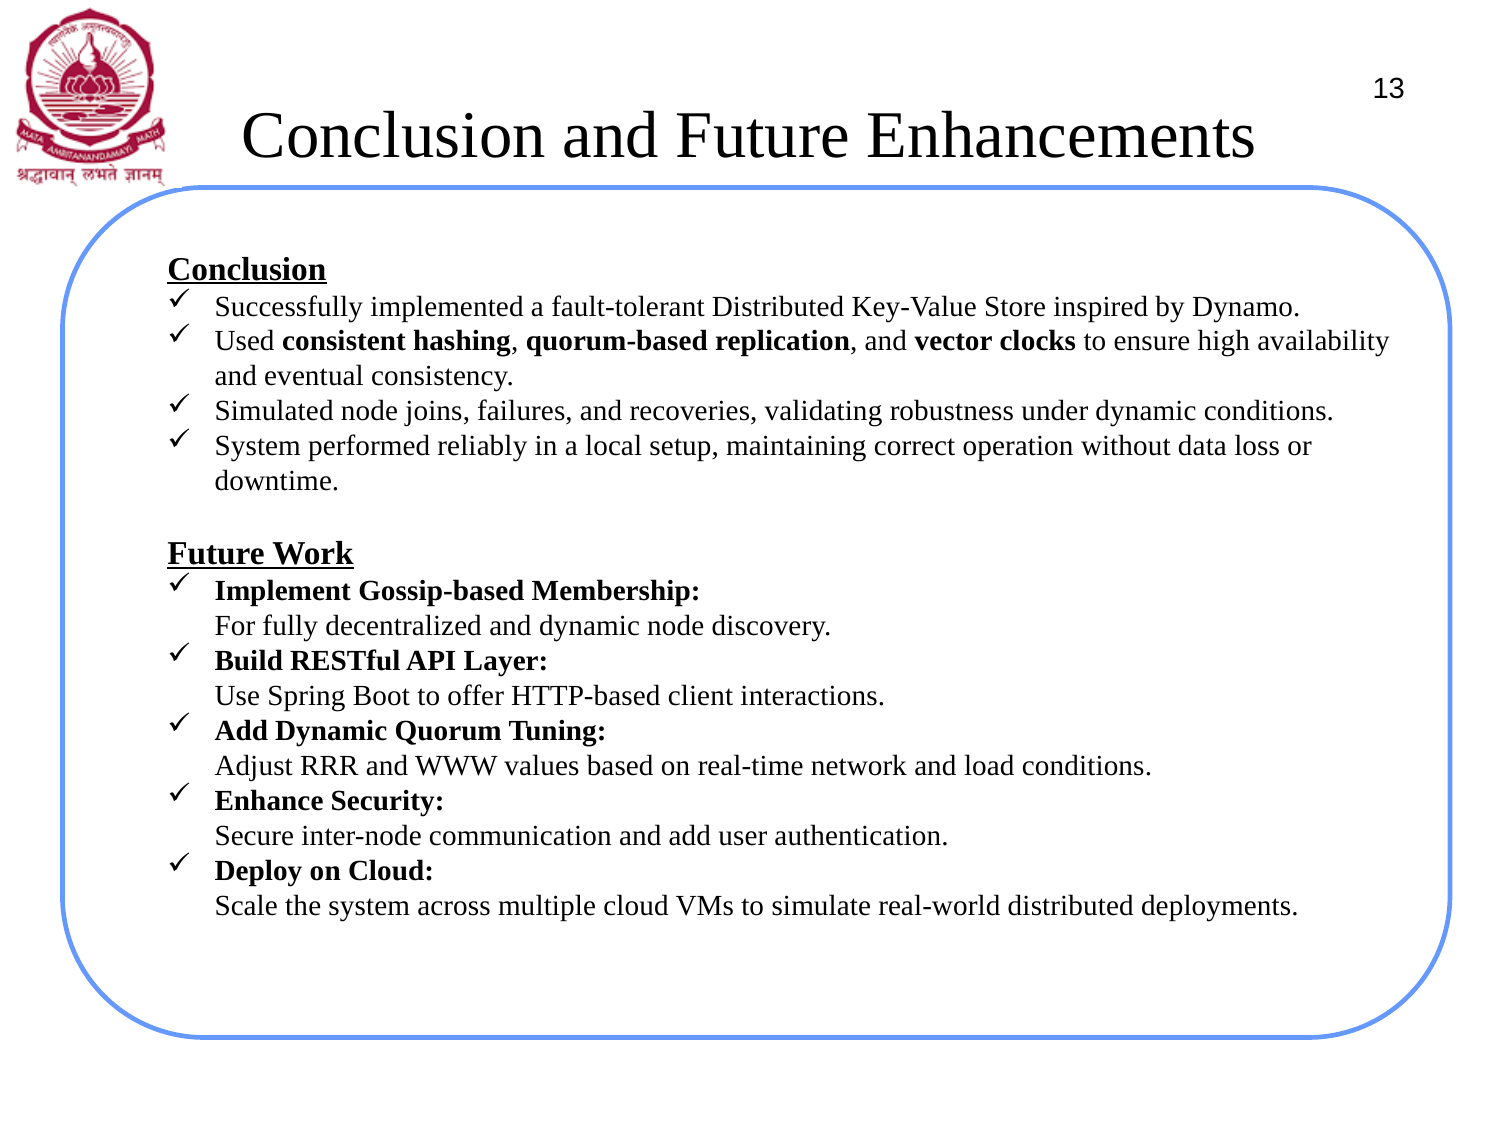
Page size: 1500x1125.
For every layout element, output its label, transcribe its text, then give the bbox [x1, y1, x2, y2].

slide_number 13 [1362, 61, 1414, 111]
picture [0, 6, 182, 188]
text_box Conclusion Successfully implemented a fault-tolerant Distributed Key-Value Store inspired by Dynamo. Used consistent hashing, quorum-based replication, and vector clocks to ensure high availability and eventual consistency. Simulated node joins, failures, and recoveries, validating robustness under dynamic conditions. System performed reliably in a local setup, maintaining correct operation without data loss or downtime. Future Work Implement Gossip-based Membership: For fully decentralized and dynamic node discovery. Build RESTful API Layer: Use Spring Boot to offer HTTP-based client interactions. Add Dynamic Quorum Tuning: Adjust RRR and WWW values based on real-time network and load conditions. Enhance Security: Secure inter-node communication and add user authentication. Deploy on Cloud: Scale the system across multiple cloud VMs to simulate real-world distributed deployments. [152, 239, 1413, 929]
title Conclusion and Future Enhancements [74, 48, 1426, 215]
